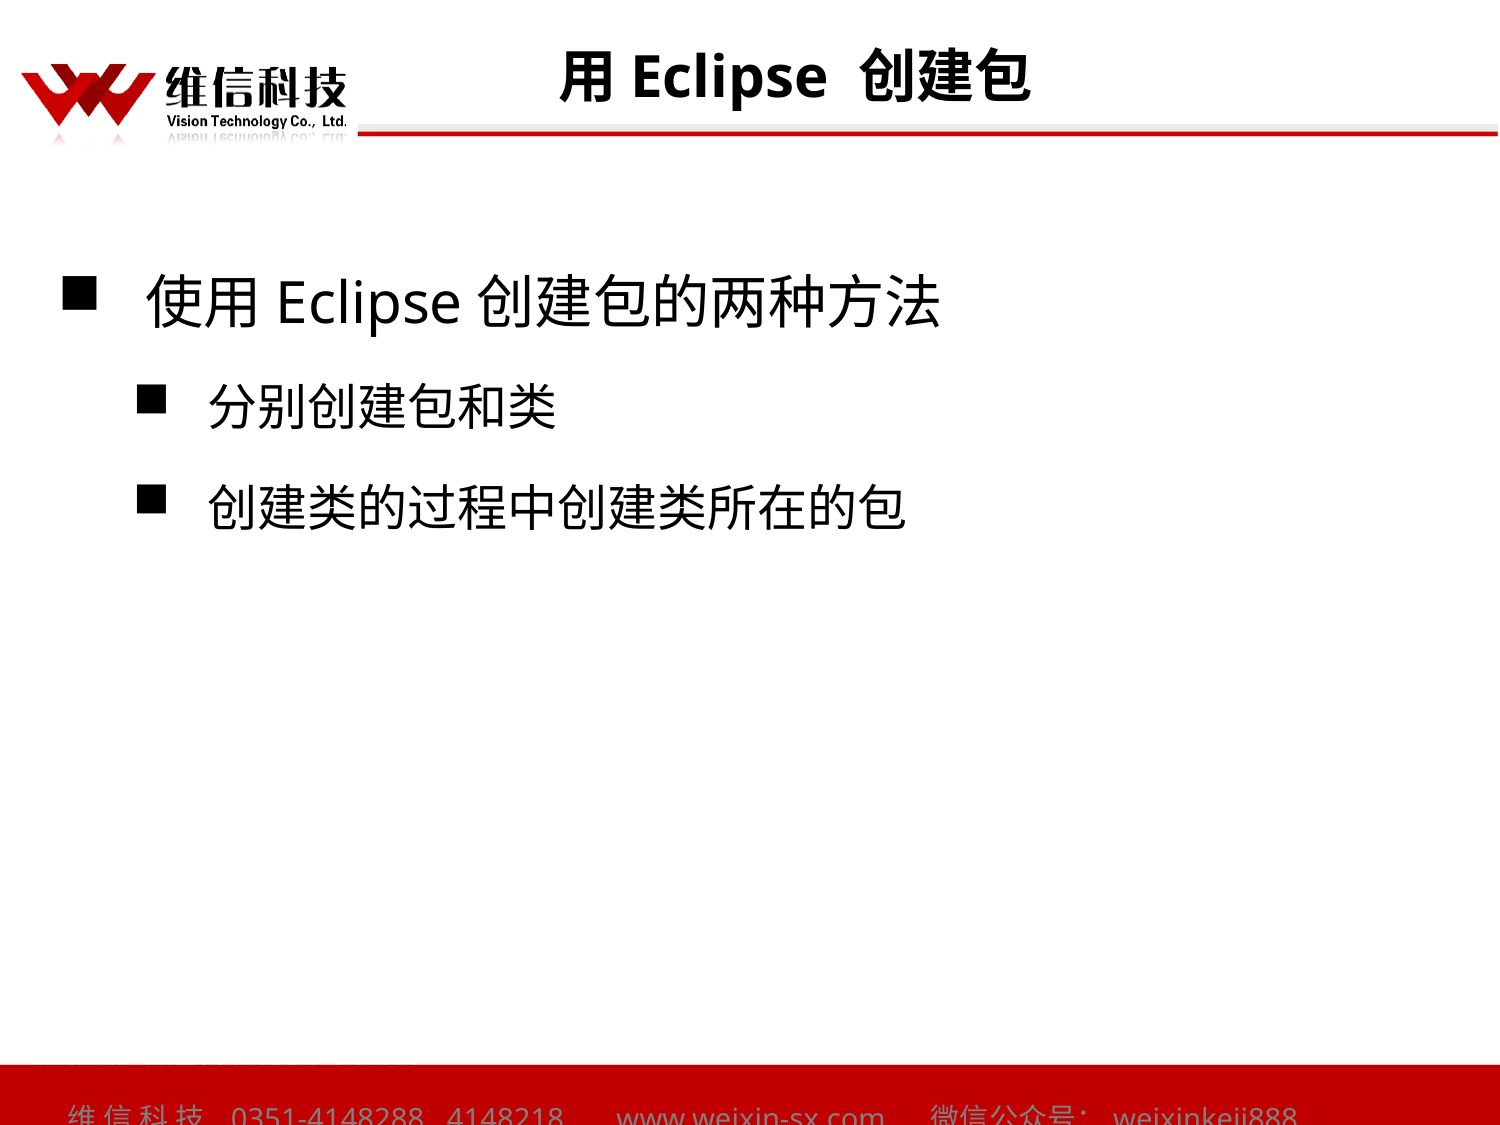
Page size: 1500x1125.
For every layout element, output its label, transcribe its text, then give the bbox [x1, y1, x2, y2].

picture [19, 55, 120, 147]
list 使用Eclipse创建包的两种方法 分别创建包和类 创建类的过程中创建类所在的包 [42, 257, 1485, 1043]
title 用Eclipse 创建包 [120, 39, 1471, 188]
